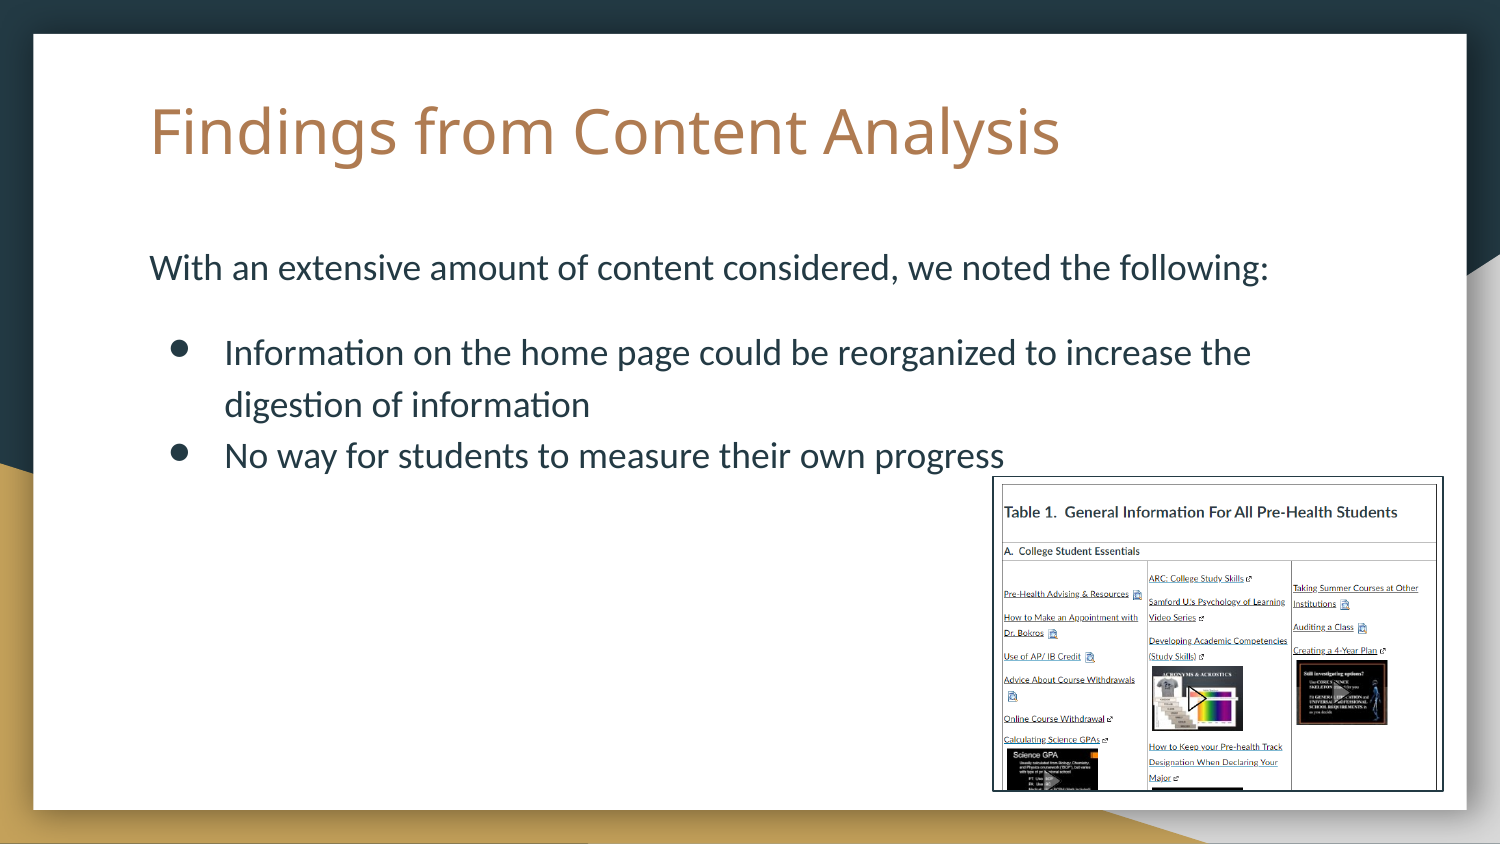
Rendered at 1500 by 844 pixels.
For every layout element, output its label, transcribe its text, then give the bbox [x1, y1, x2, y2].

list With an extensive amount of content considered, we noted the following: Information on the home page could be reorganized to increase the digestion of information No way for students to measure their own progress [134, 221, 1366, 766]
title Findings from Content Analysis [134, 77, 1366, 221]
picture [993, 476, 1443, 791]
